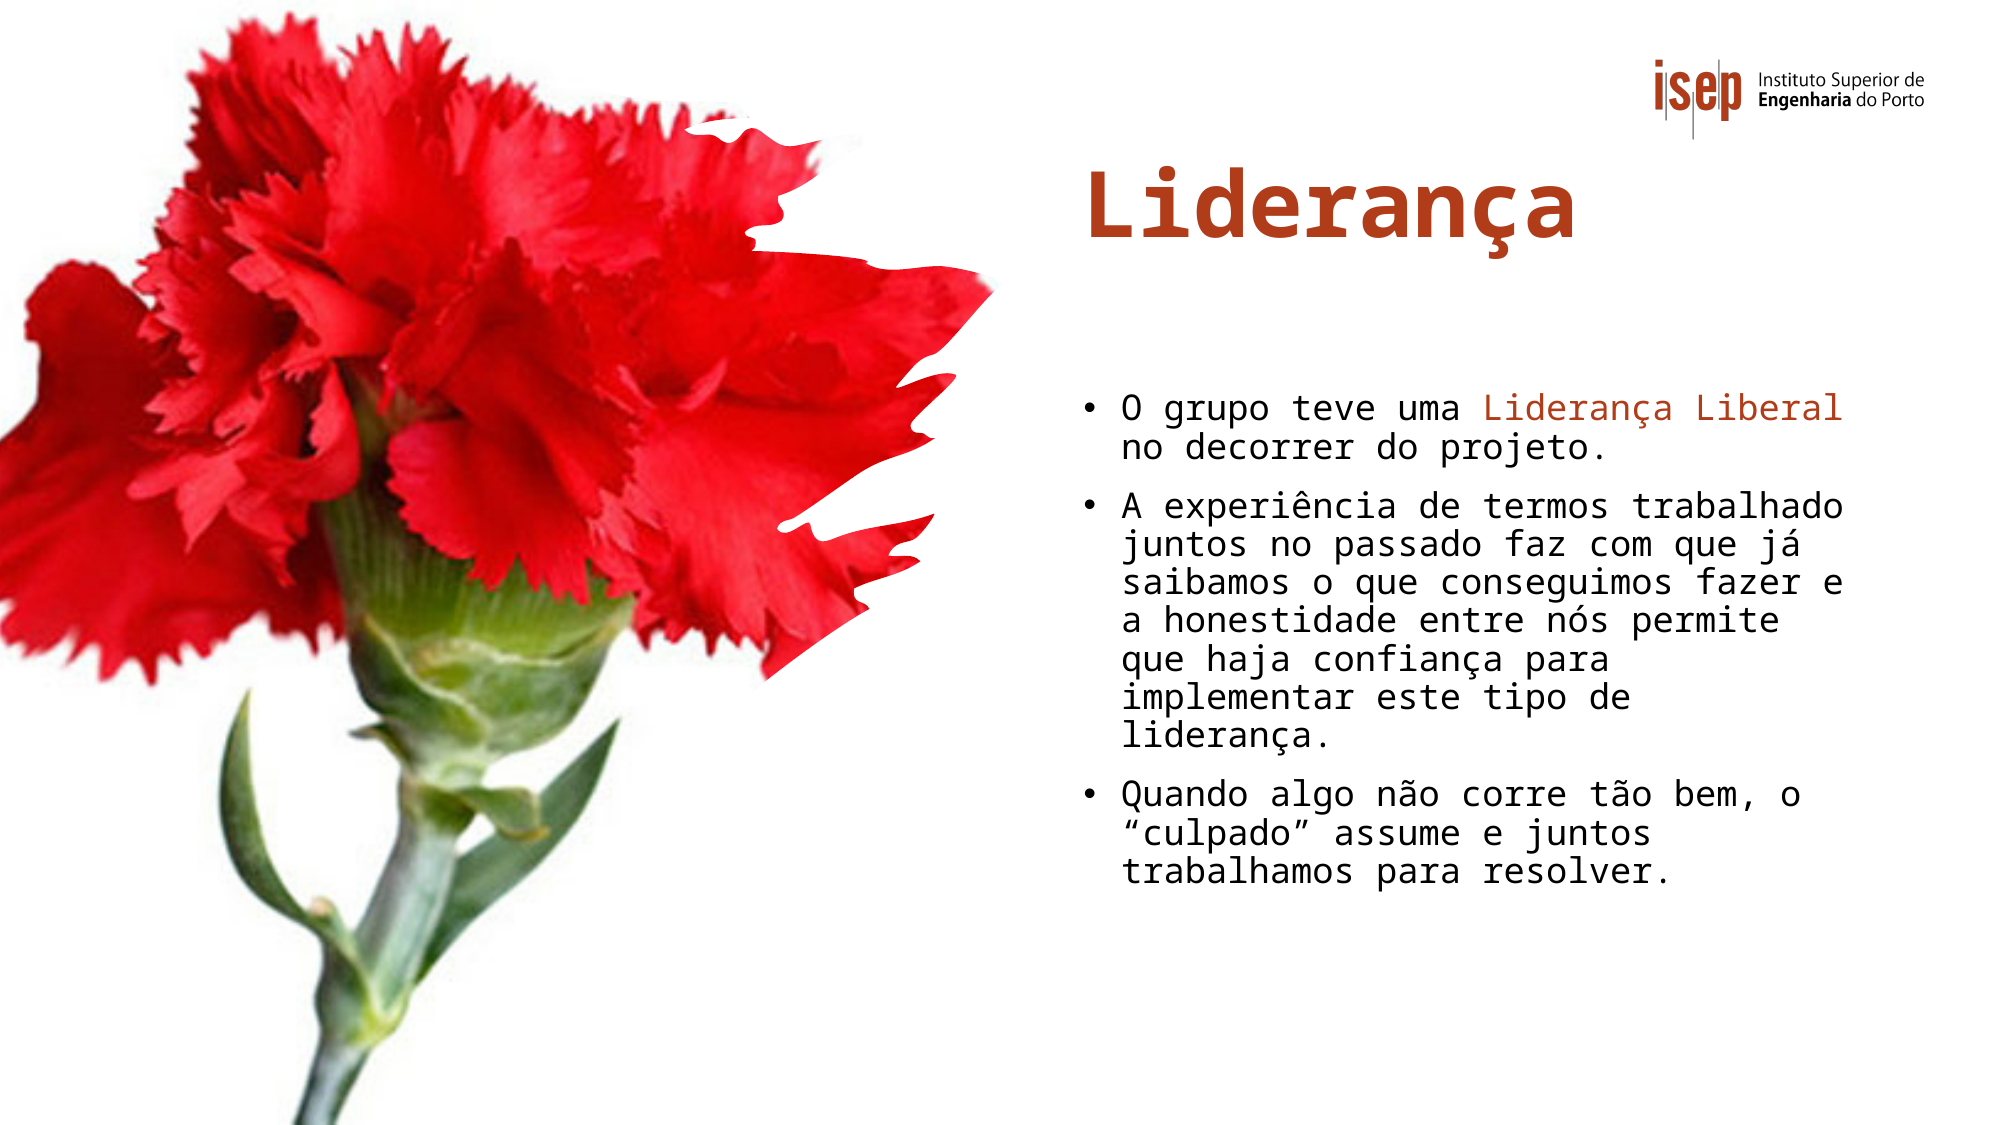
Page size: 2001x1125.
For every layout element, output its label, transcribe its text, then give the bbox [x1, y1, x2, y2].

picture [0, 0, 1004, 1125]
picture [1654, 59, 1924, 140]
title Liderança [1068, 59, 1863, 357]
list O grupo teve uma Liderança Liberal no decorrer do projeto. A experiência de termos trabalhado juntos no passado faz com que já saibamos o que conseguimos fazer e a honestidade entre nós permite que haja confiança para implementar este tipo de liderança. Quando algo não corre tão bem, o “culpado” assume e juntos trabalhamos para resolver. [1068, 382, 1863, 1014]
